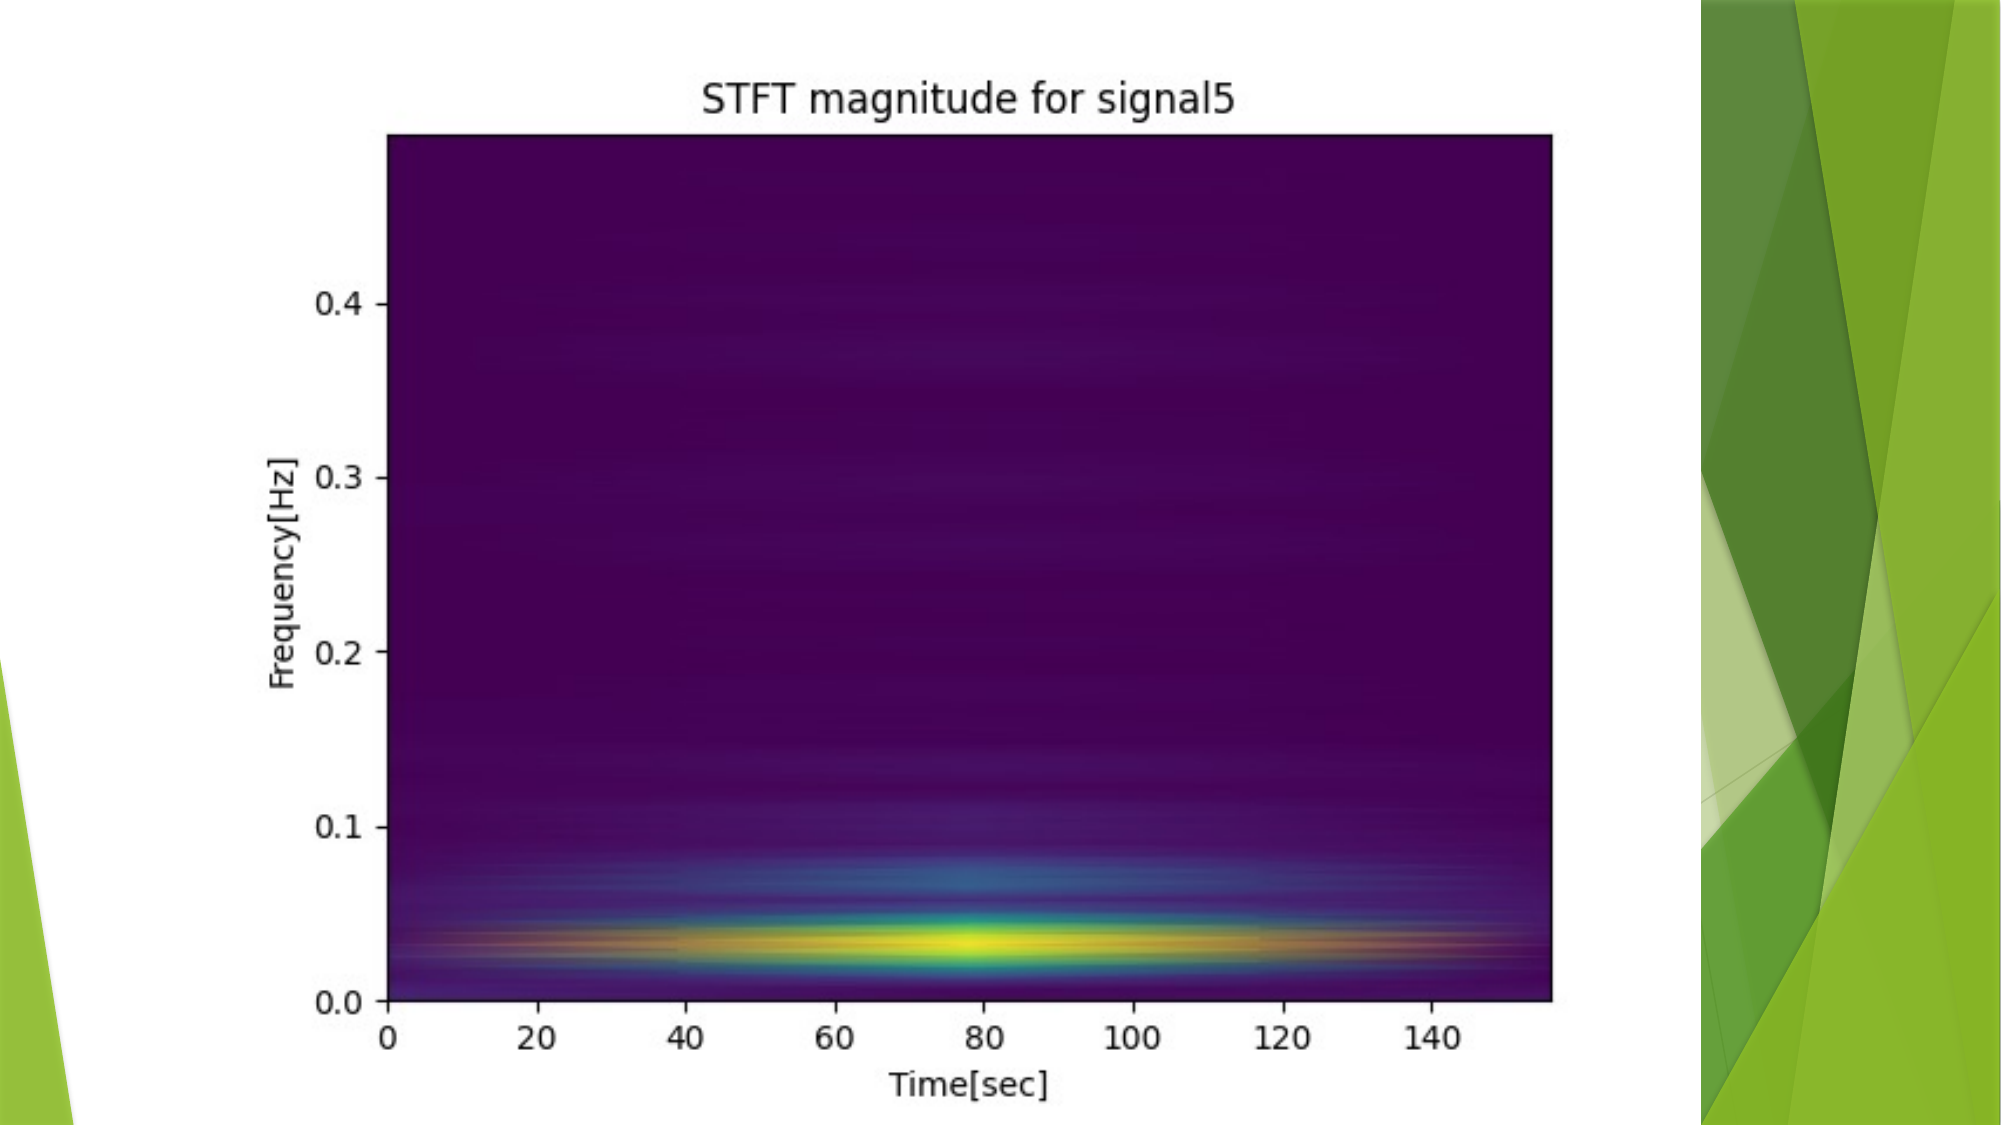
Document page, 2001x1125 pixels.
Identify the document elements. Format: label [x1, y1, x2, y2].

picture [200, 0, 1702, 1125]
